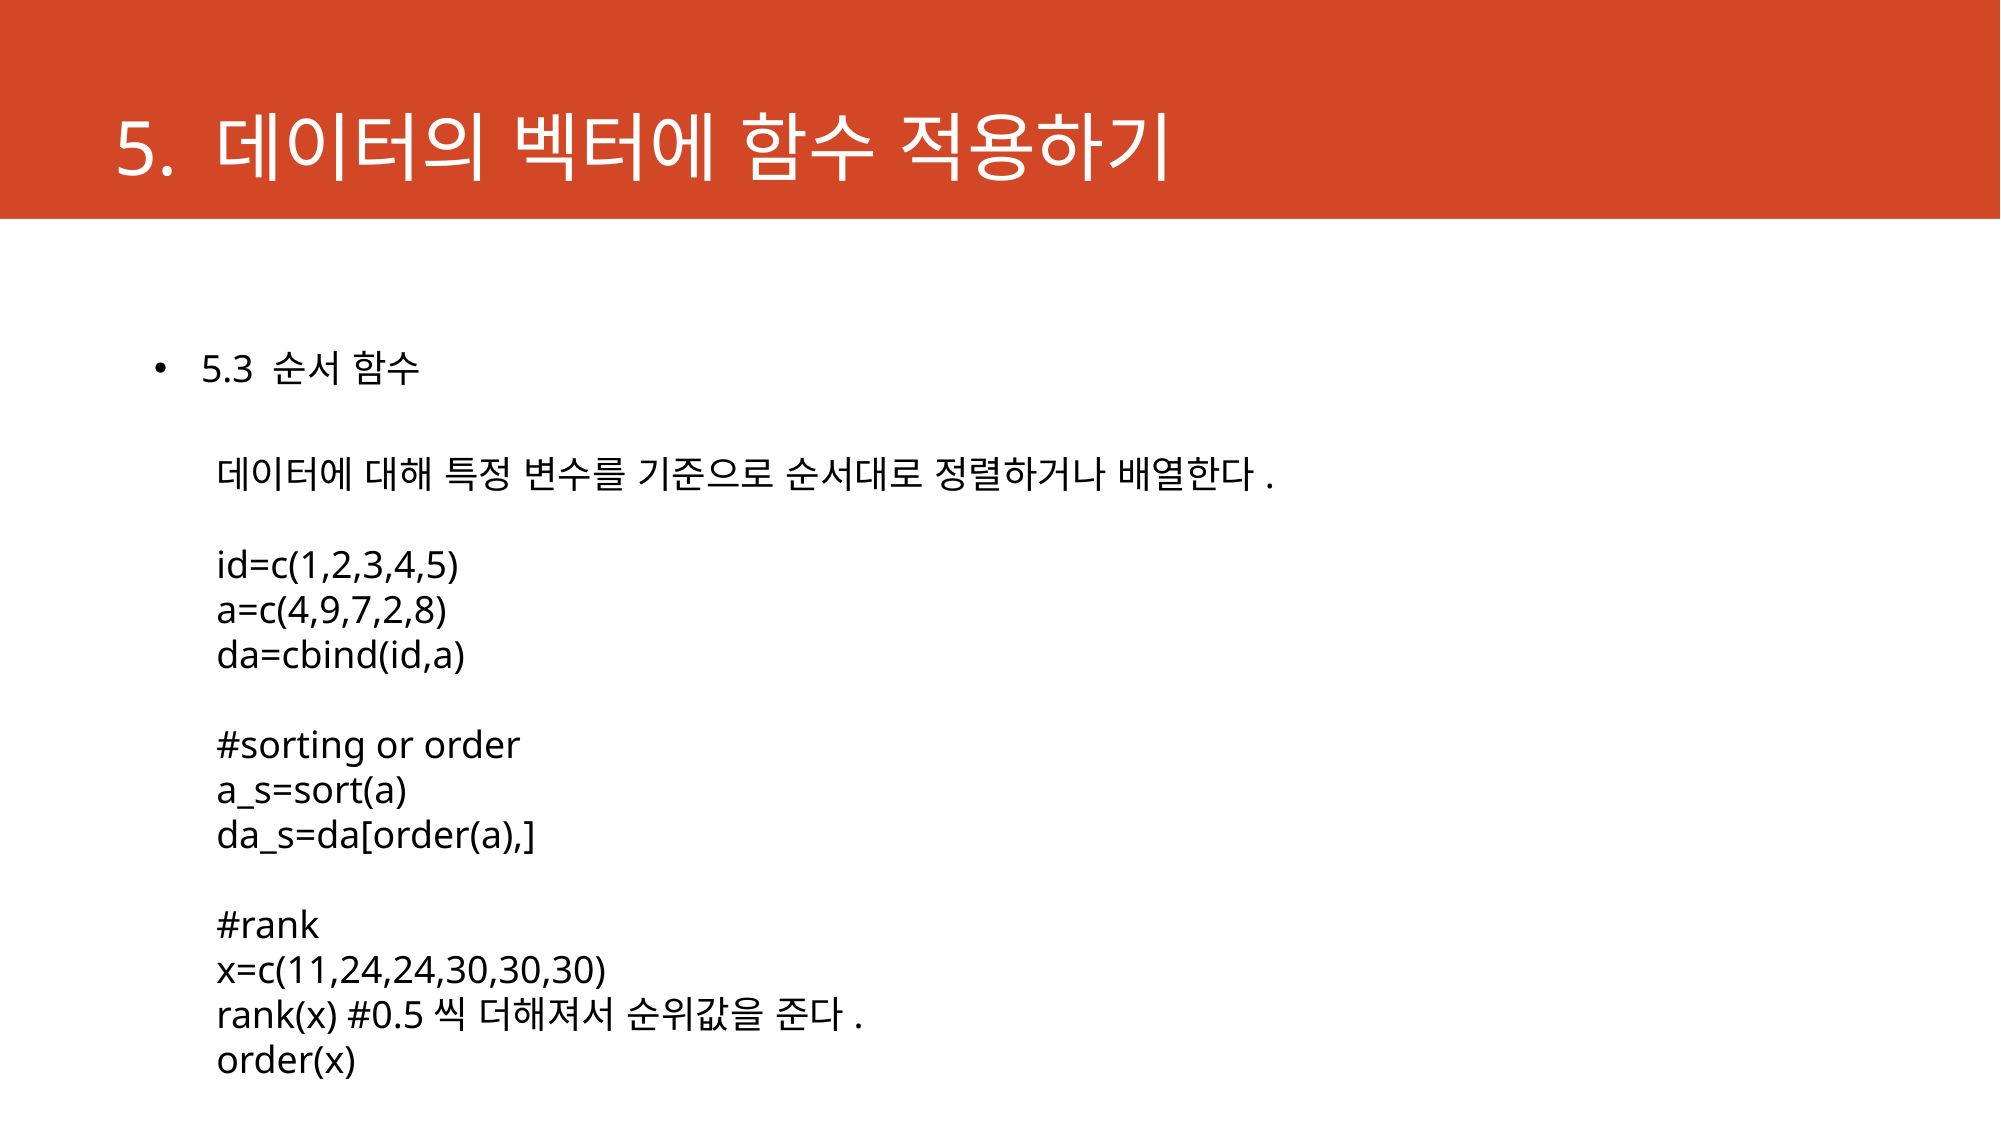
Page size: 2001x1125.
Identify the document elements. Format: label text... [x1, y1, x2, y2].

text_box 데이터에 대해 특정 변수를 기준으로 순서대로 정렬하거나 배열한다. id=c(1,2,3,4,5) a=c(4,9,7,2,8) da=cbind(id,a) #sorting or order a_s=sort(a) da_s=da[order(a),] #rank x=c(11,24,24,30,30,30) rank(x) #0.5씩 더해져서 순위값을 준다. order(x) [201, 443, 1725, 1089]
text_box 5.3 순서 함수 [139, 337, 1813, 398]
title 5. 데이터의 벡터에 함수 적용하기 [99, 0, 1863, 199]
